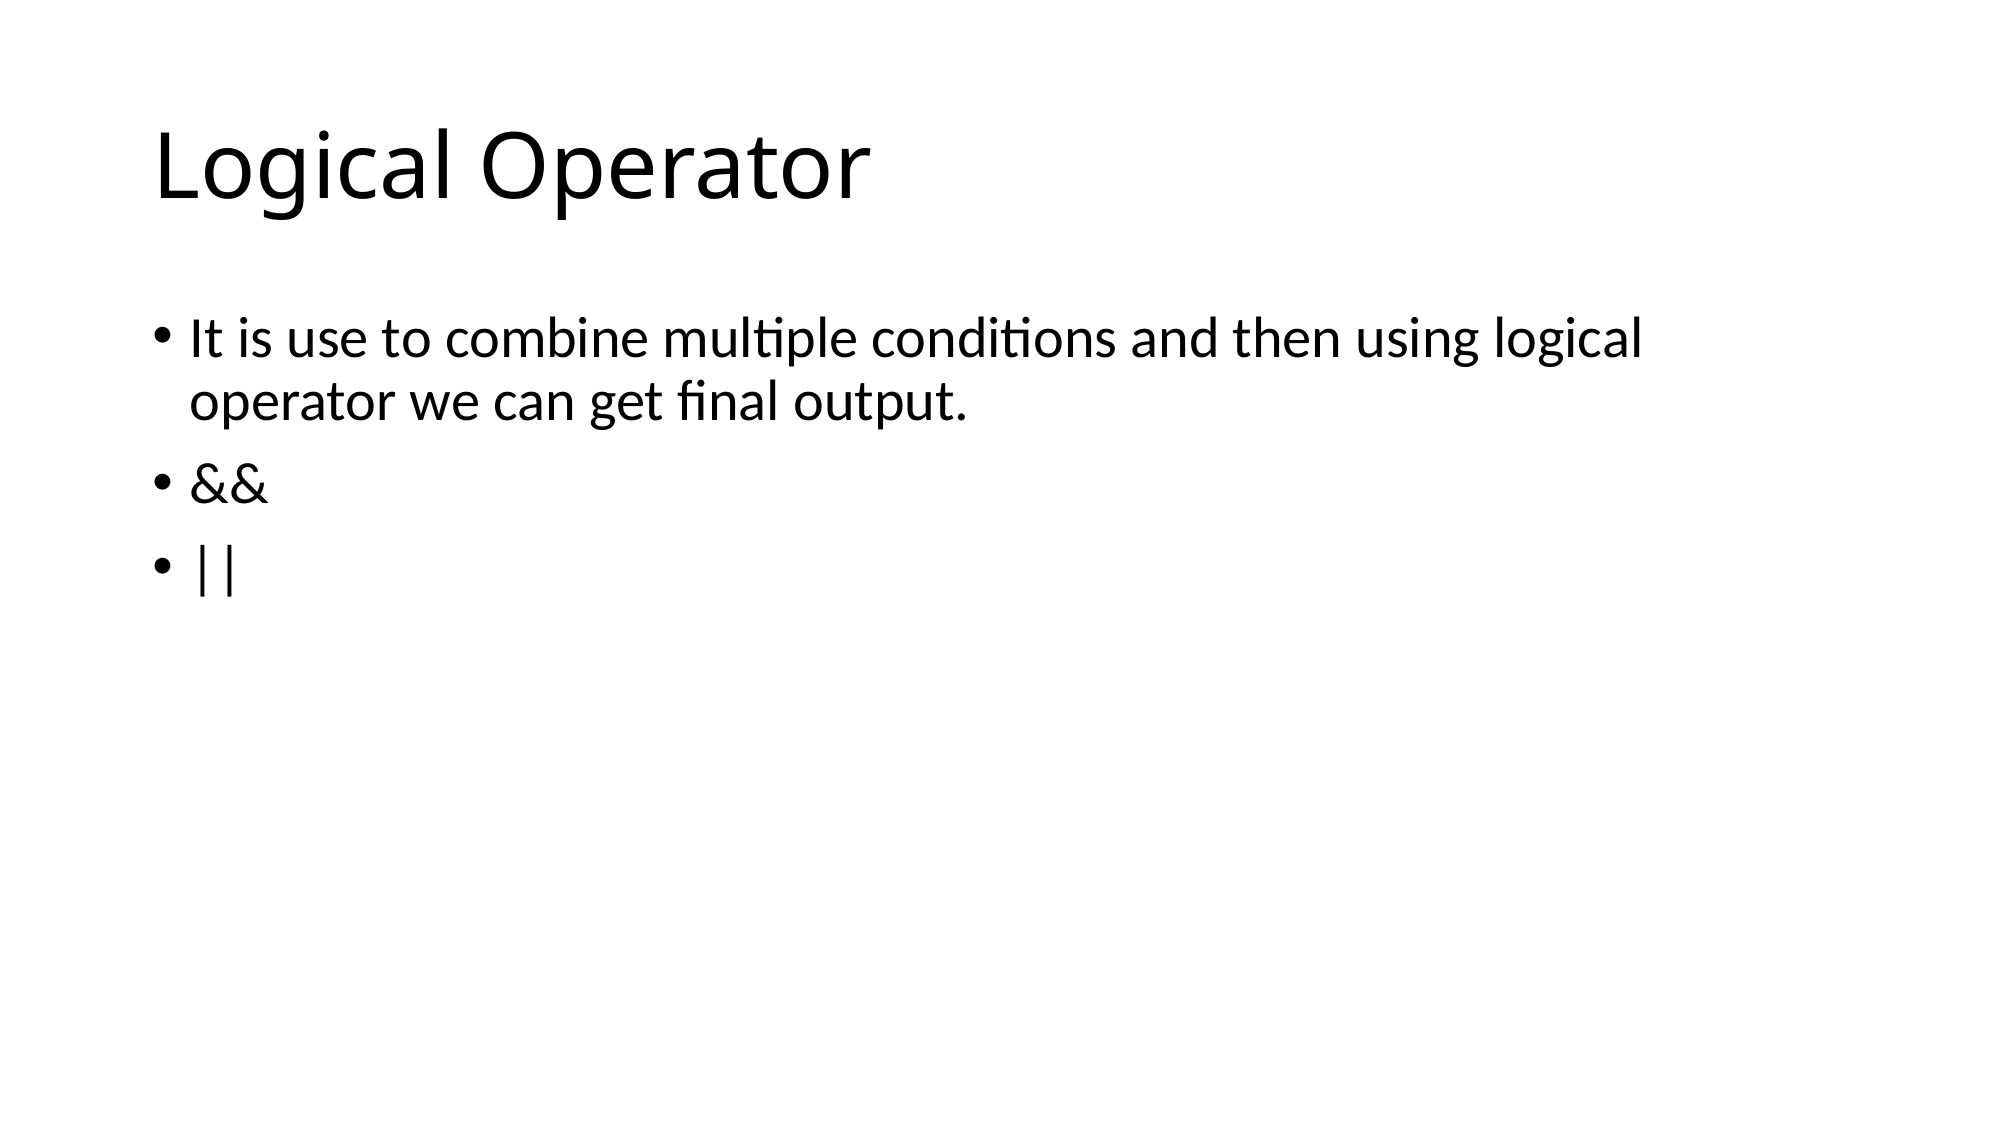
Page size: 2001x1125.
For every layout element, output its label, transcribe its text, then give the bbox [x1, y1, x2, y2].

title Logical Operator [137, 59, 1863, 278]
list It is use to combine multiple conditions and then using logical operator we can get final output. && || [137, 299, 1863, 1014]
